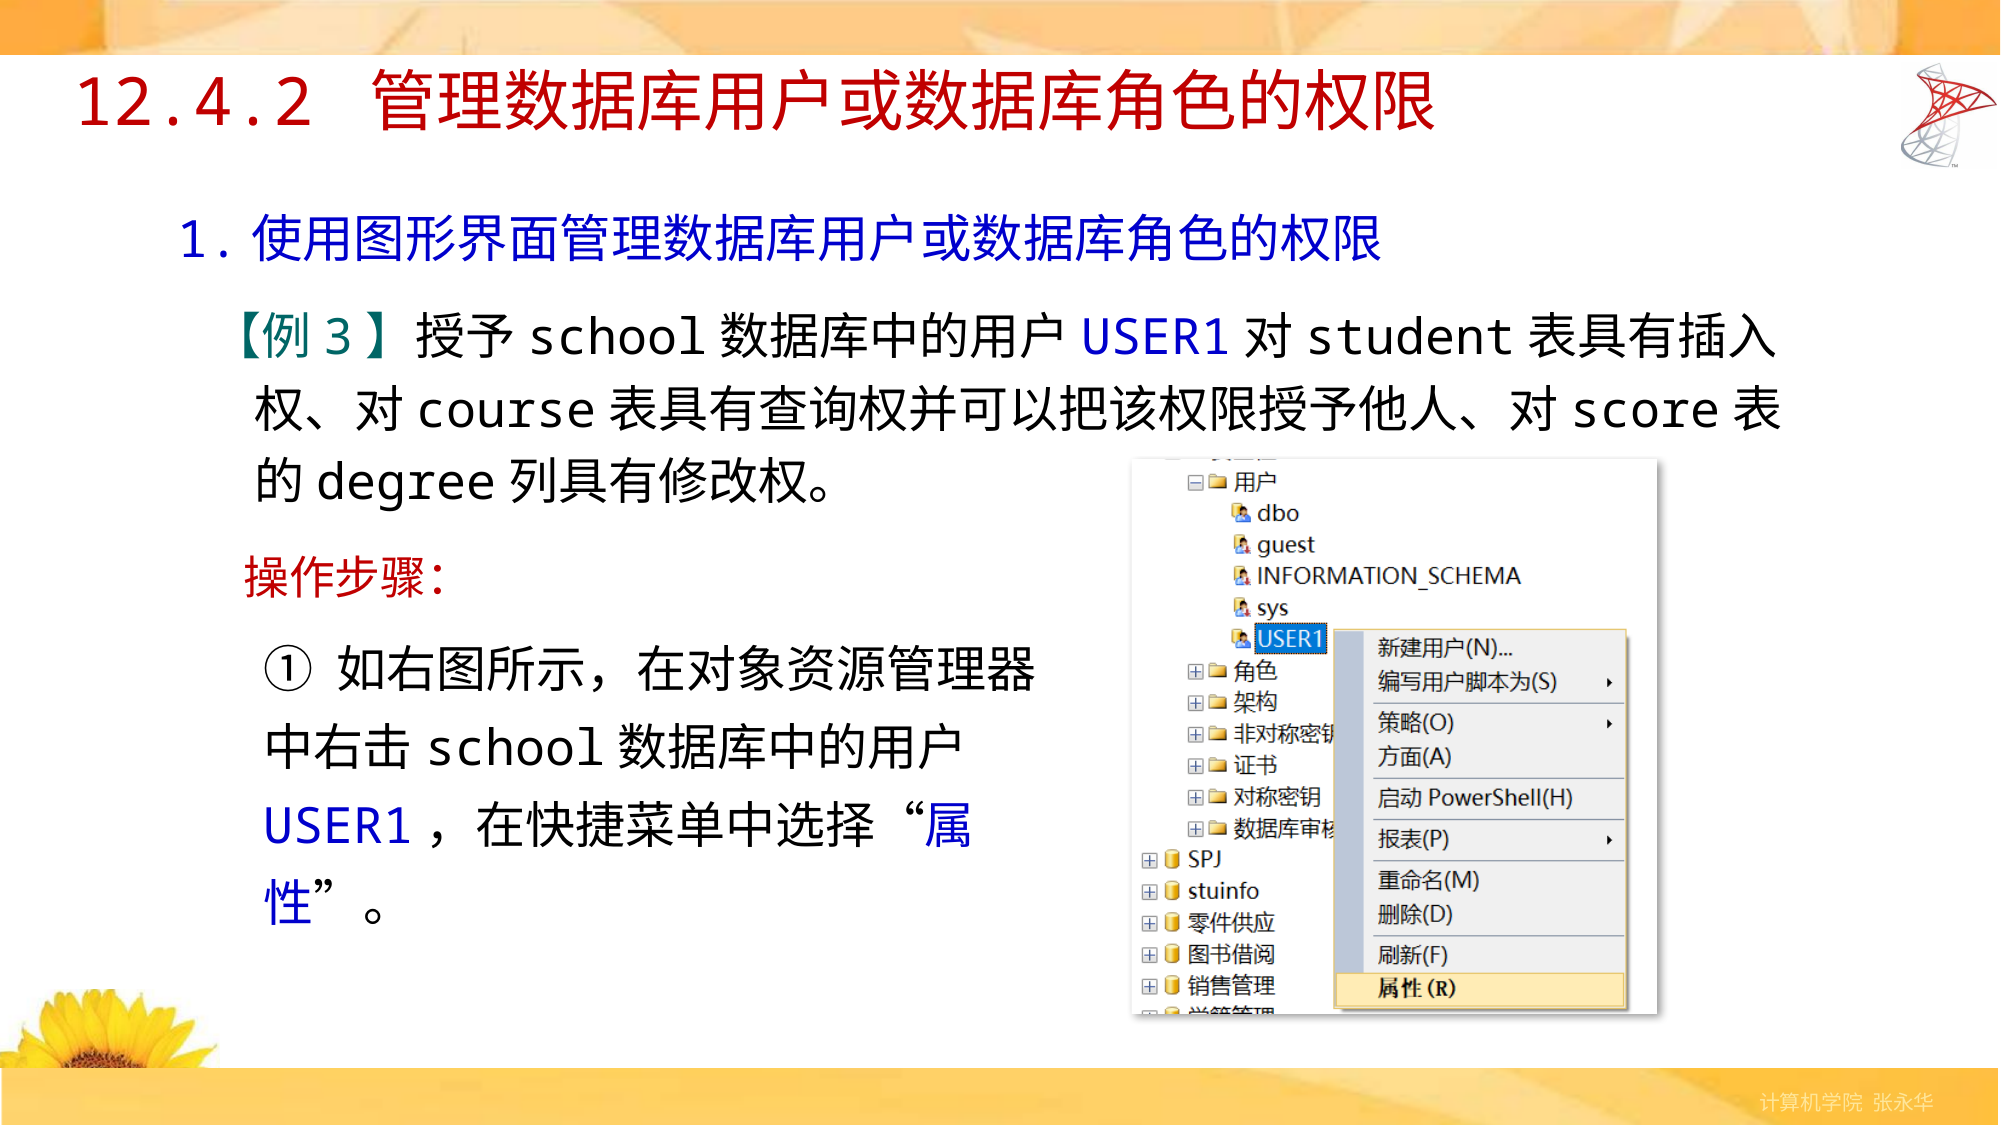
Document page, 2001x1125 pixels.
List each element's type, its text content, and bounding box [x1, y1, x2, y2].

text_box ① 如右图所示，在对象资源管理器中右击school数据库中的用户USER1，在快捷菜单中选择“属性”。 [248, 612, 1055, 876]
text_box 操作步骤： [228, 530, 547, 612]
list 1.使用图形界面管理数据库用户或数据库角色的权限 [162, 167, 1806, 276]
text_box 【例3】授予school数据库中的用户USER1对student表具有插入权、对course表具有查询权并可以把该权限授予他人、对score表的degree列具有修改权。 [121, 285, 1825, 528]
title 12.4.2 管理数据库用户或数据库角色的权限 [59, 59, 1784, 148]
picture [1901, 62, 1997, 169]
picture [0, 0, 2001, 55]
picture [0, 989, 1998, 1125]
picture [1131, 459, 1657, 1014]
